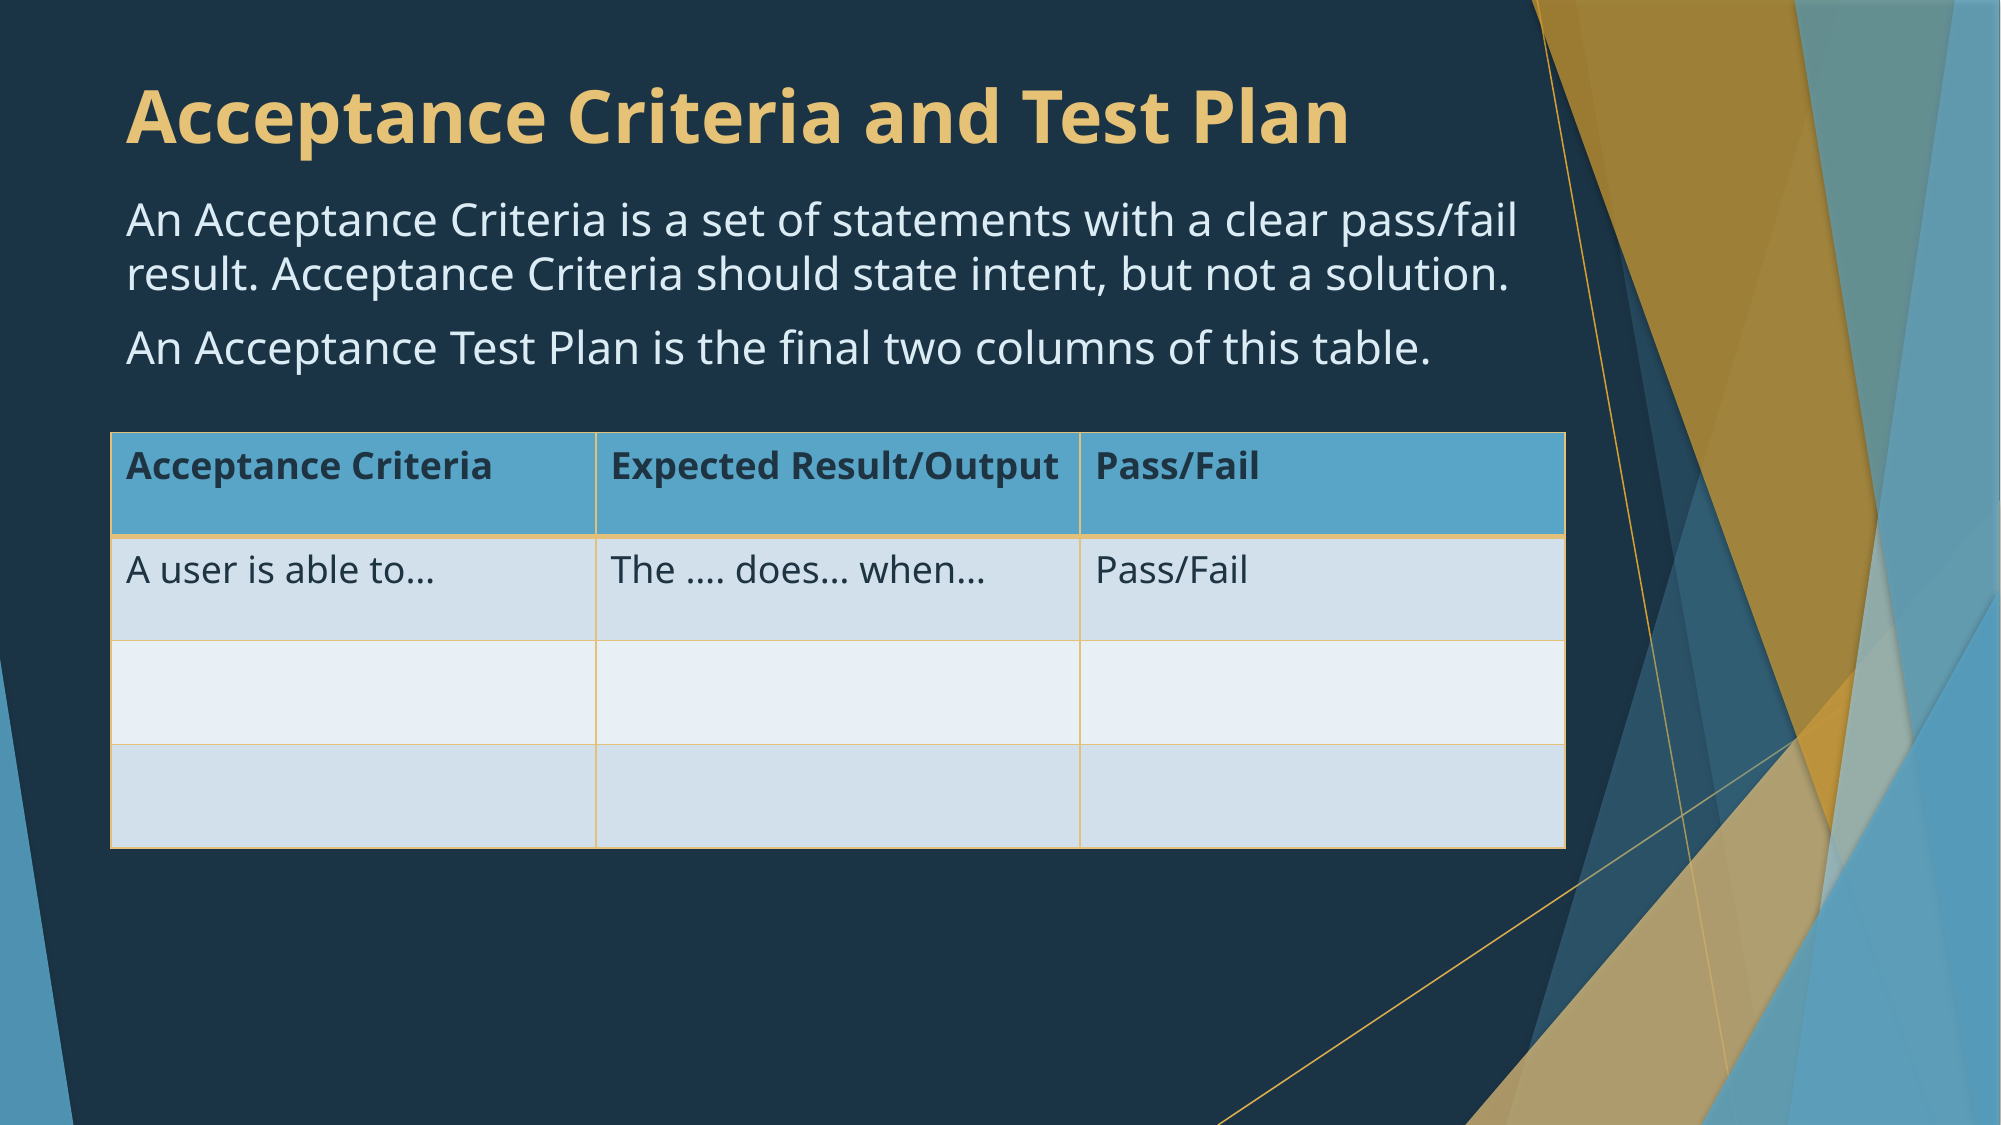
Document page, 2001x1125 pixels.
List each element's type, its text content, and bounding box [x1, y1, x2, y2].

table_cell The …. does… when… [597, 539, 1079, 640]
table_cell [1081, 745, 1564, 847]
list An Acceptance Criteria is a set of statements with a clear pass/fail result. Acceptance Criteria should state intent, but not a solution. An Acceptance Test Plan is the final two columns of this table. [111, 183, 1565, 432]
title Acceptance Criteria and Test Plan [111, 62, 1522, 167]
table_header Acceptance Criteria [112, 433, 595, 534]
table_cell [597, 641, 1079, 744]
table_header Pass/Fail [1081, 433, 1564, 534]
table_cell Pass/Fail [1081, 539, 1564, 640]
table_cell A user is able to… [112, 539, 595, 640]
table_header Expected Result/Output [597, 433, 1079, 534]
table_cell [597, 745, 1079, 847]
table_cell [1081, 641, 1564, 744]
table_cell [112, 745, 595, 847]
table_cell [112, 641, 595, 744]
